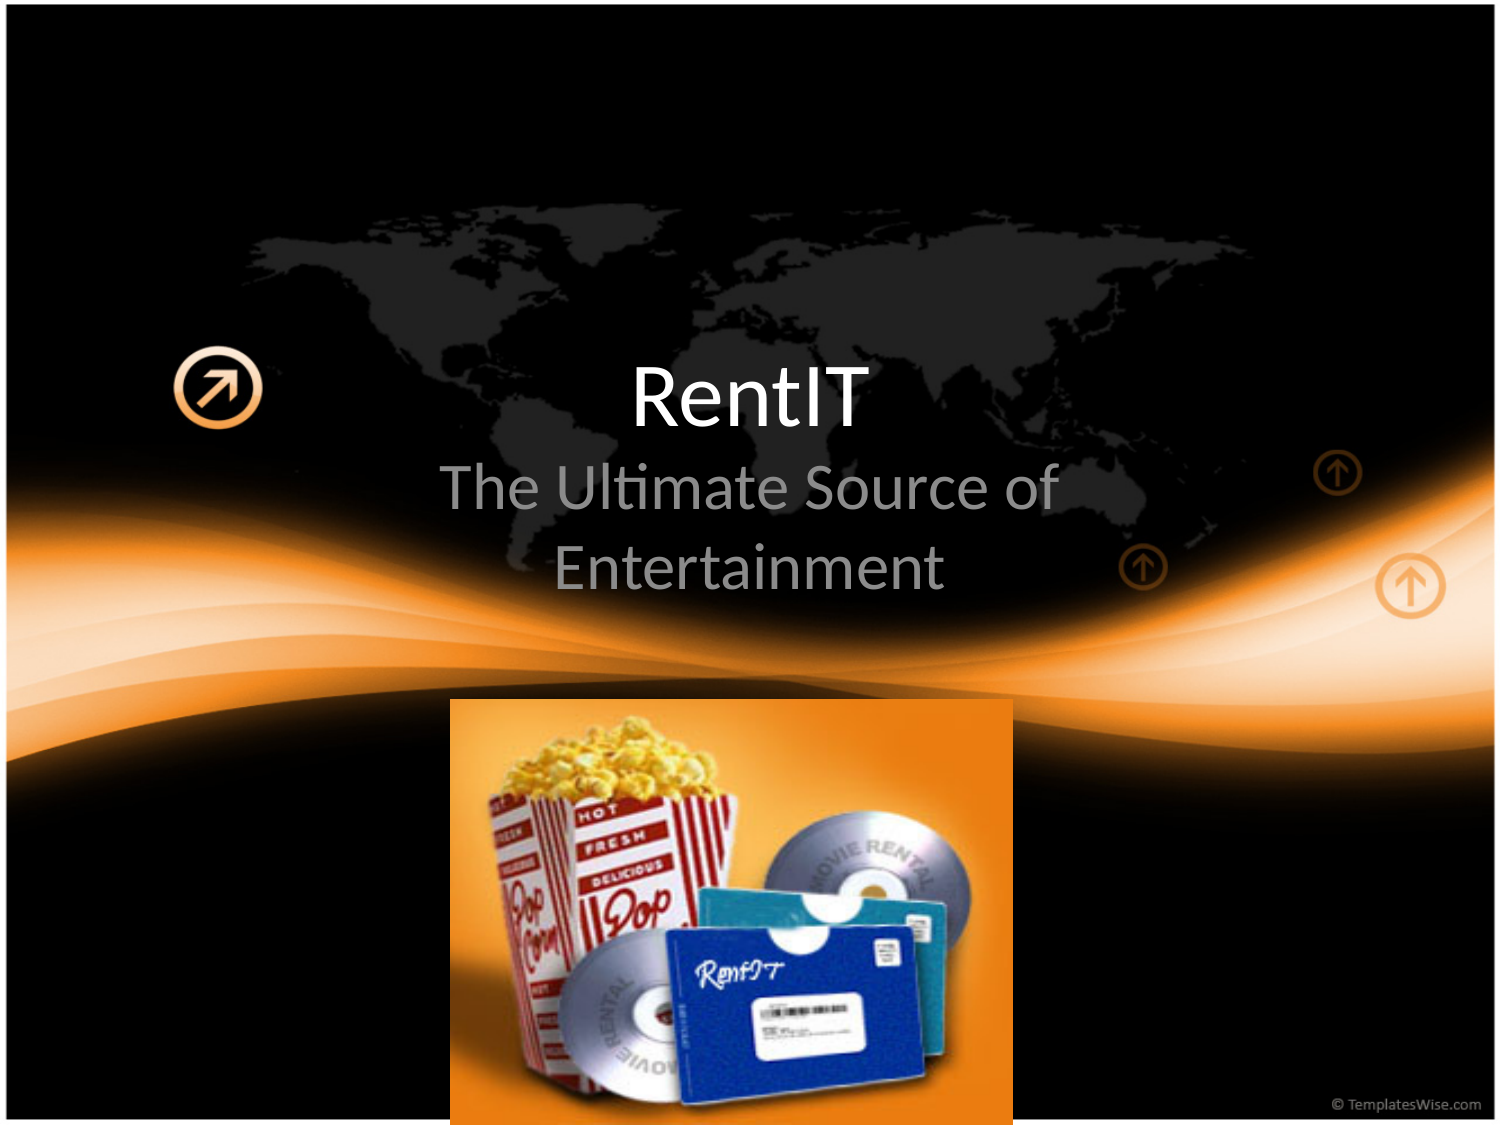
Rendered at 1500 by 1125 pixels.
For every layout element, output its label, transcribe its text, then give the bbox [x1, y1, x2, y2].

subtitle The Ultimate Source of Entertainment [224, 435, 1276, 724]
title RentIT [112, 269, 1388, 511]
picture [0, 0, 1500, 1125]
